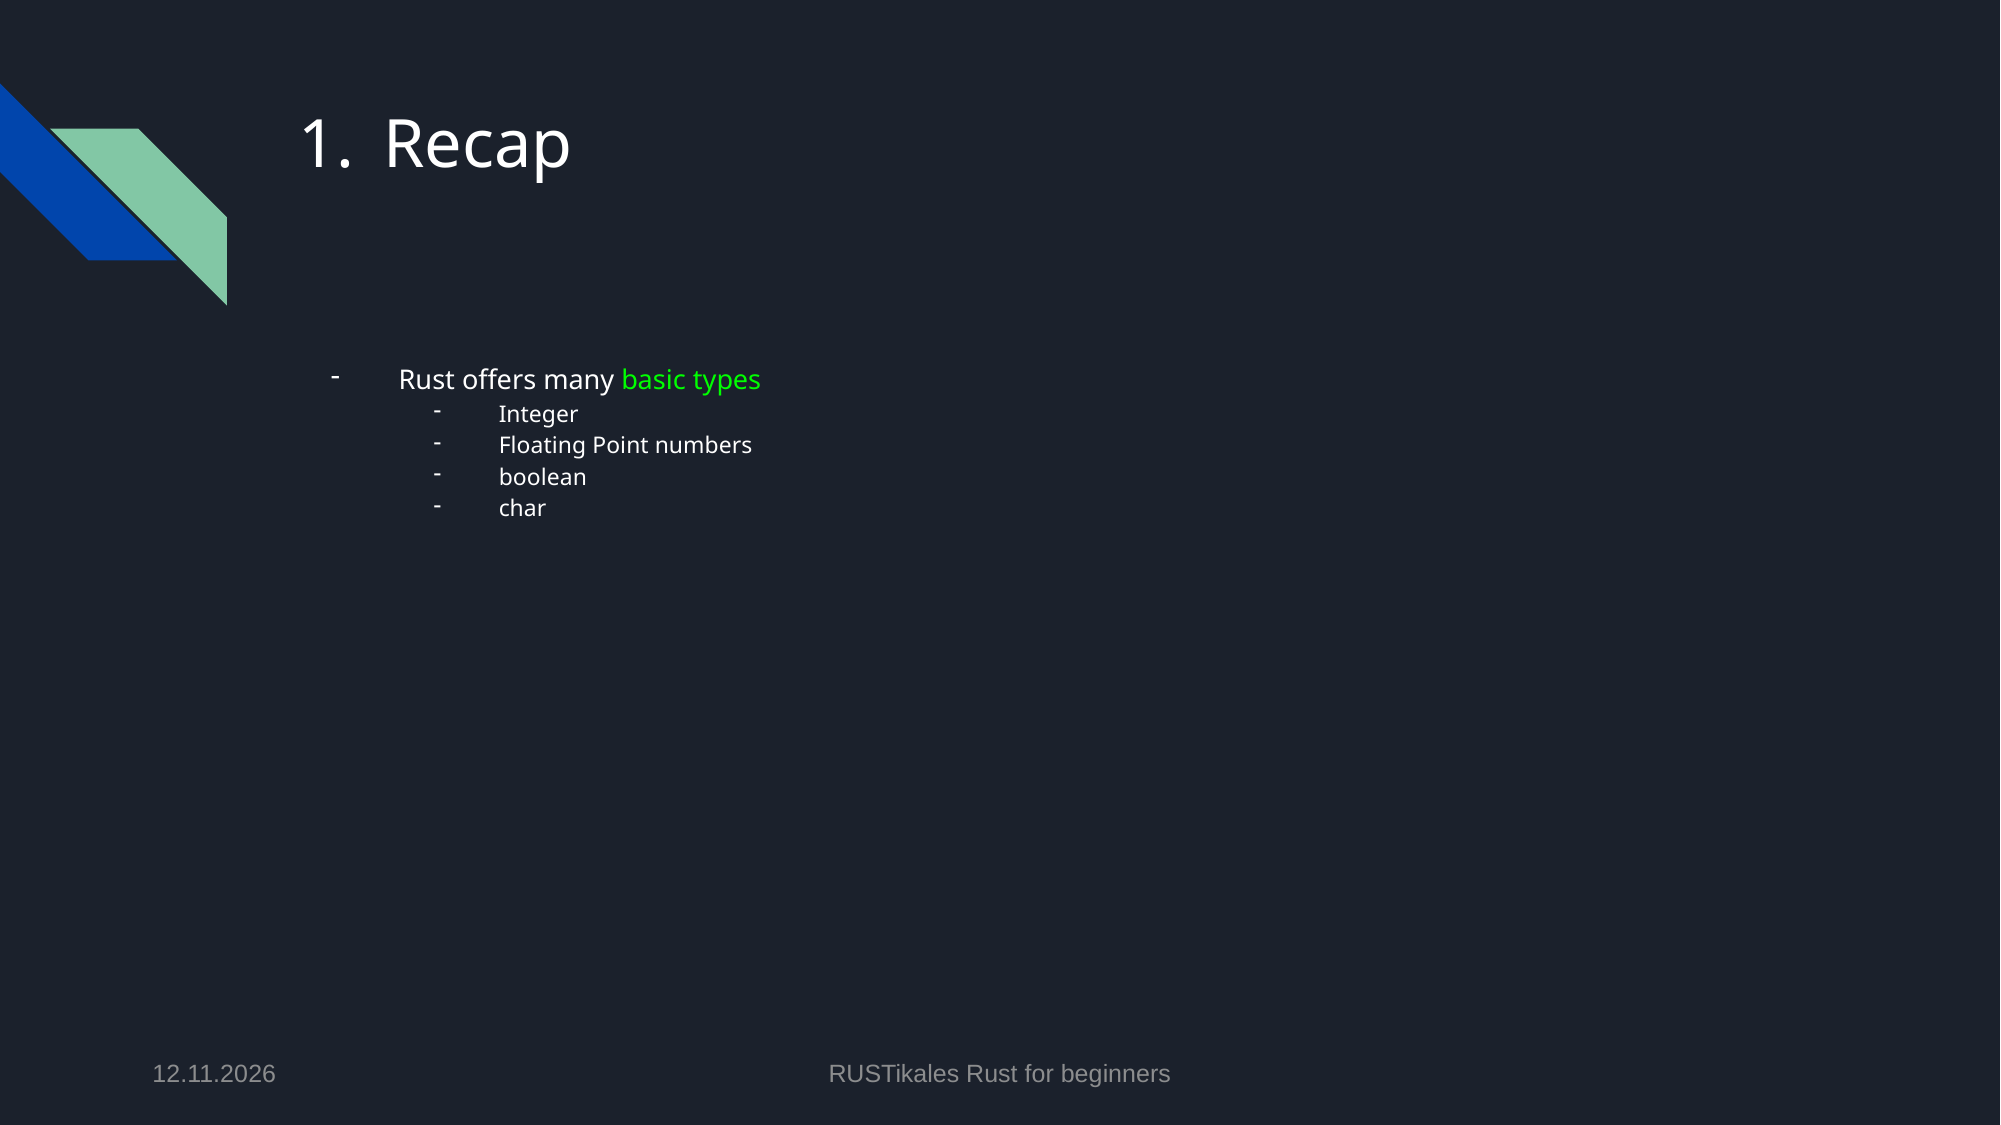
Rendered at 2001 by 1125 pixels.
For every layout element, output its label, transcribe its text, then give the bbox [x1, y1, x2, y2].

list Rust offers many basic types Integer Floating Point numbers boolean char [283, 342, 1824, 980]
footer RUSTikales Rust for beginners [662, 1042, 1338, 1103]
title Recap [283, 86, 1824, 287]
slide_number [137, 1042, 588, 1103]
